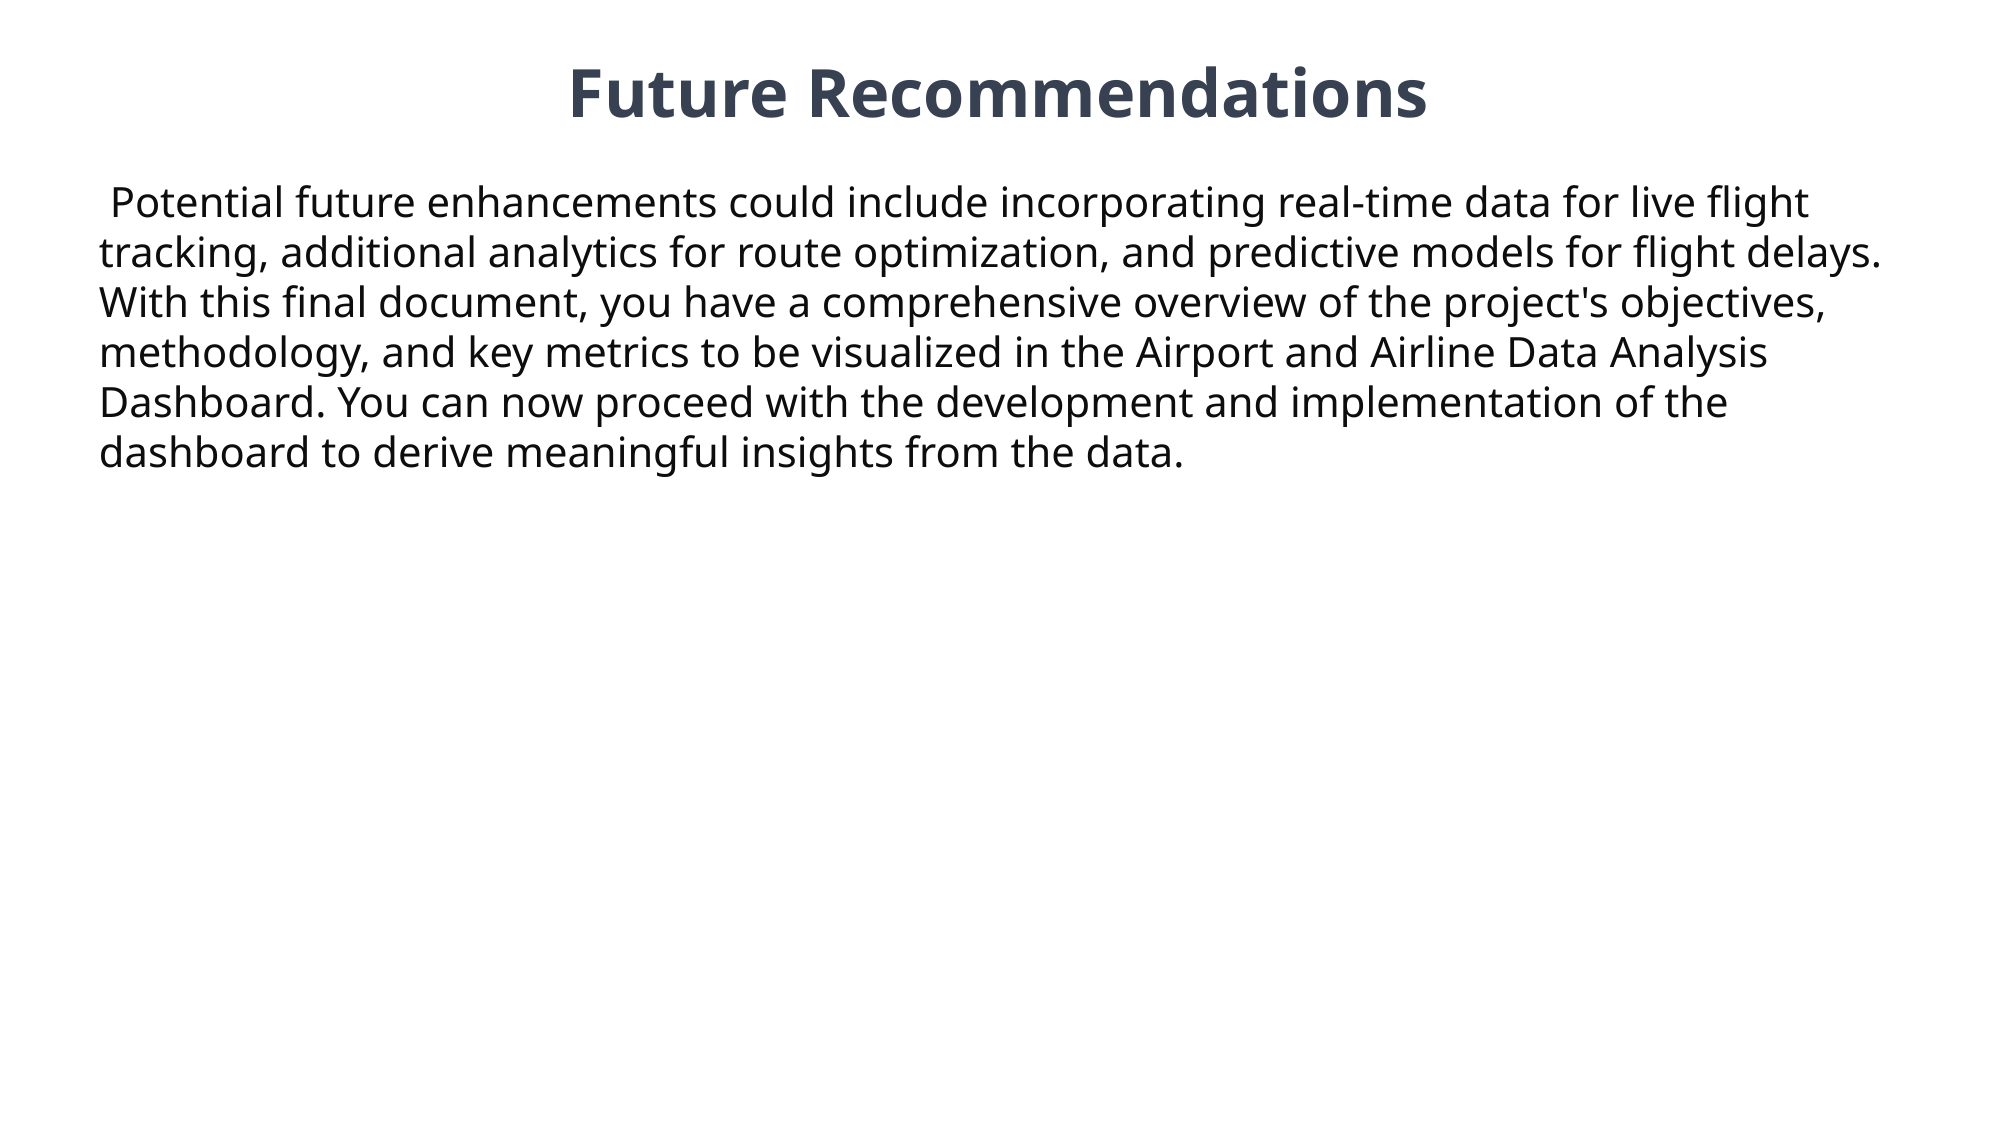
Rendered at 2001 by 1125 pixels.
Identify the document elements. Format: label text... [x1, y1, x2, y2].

text_box Future Recommendations Potential future enhancements could include incorporating real-time data for live flight tracking, additional analytics for route optimization, and predictive models for flight delays. With this final document, you have a comprehensive overview of the project's objectives, methodology, and key metrics to be visualized in the Airport and Airline Data Analysis Dashboard. You can now proceed with the development and implementation of the dashboard to derive meaningful insights from the data. [84, 43, 1913, 484]
